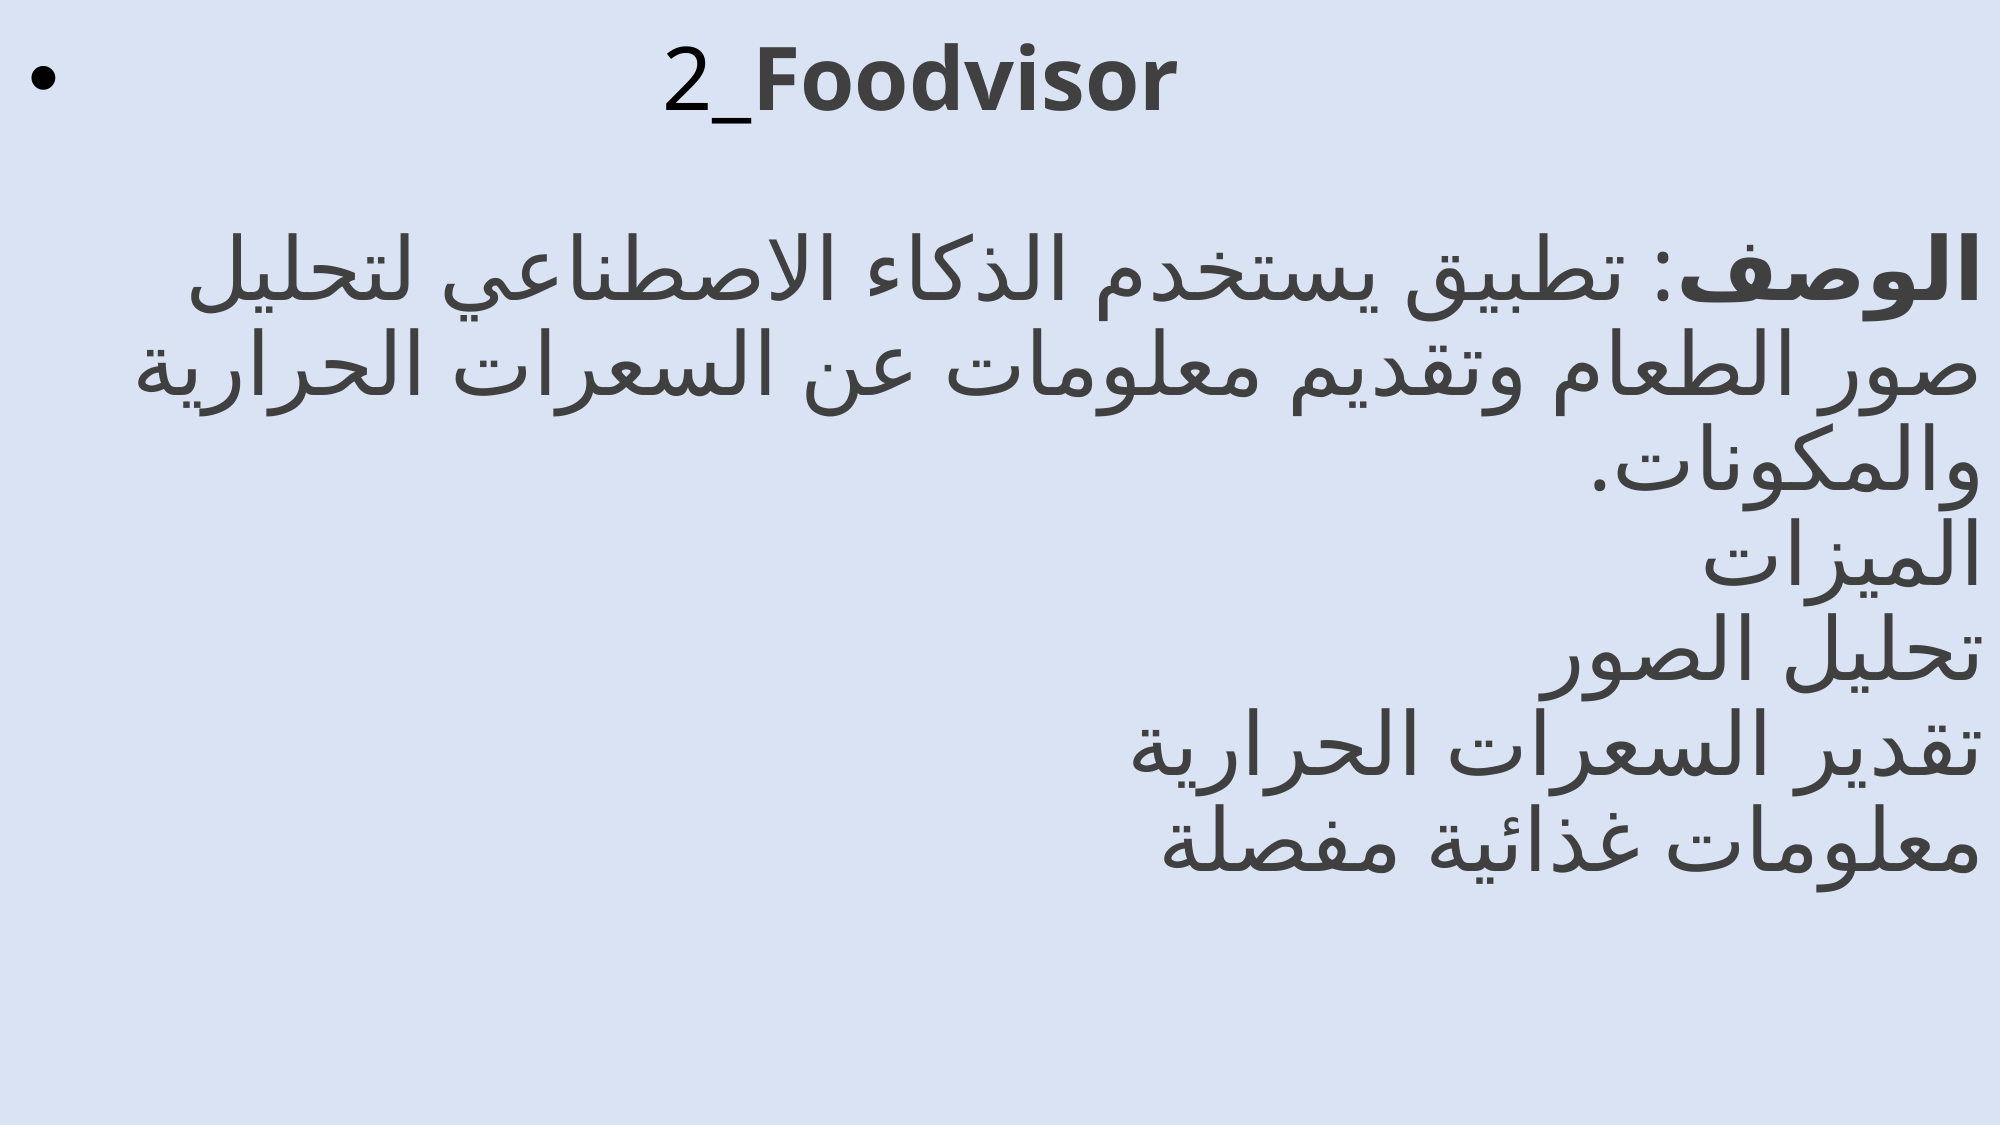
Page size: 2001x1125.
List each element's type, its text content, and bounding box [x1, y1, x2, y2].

title 2_Foodvisor الوصف: تطبيق يستخدم الذكاء الاصطناعي لتحليل صور الطعام وتقديم معلومات عن السعرات الحرارية والمكونات. الميزات تحليل الصور تقدير السعرات الحرارية معلومات غذائية مفصلة [0, 0, 2000, 1125]
